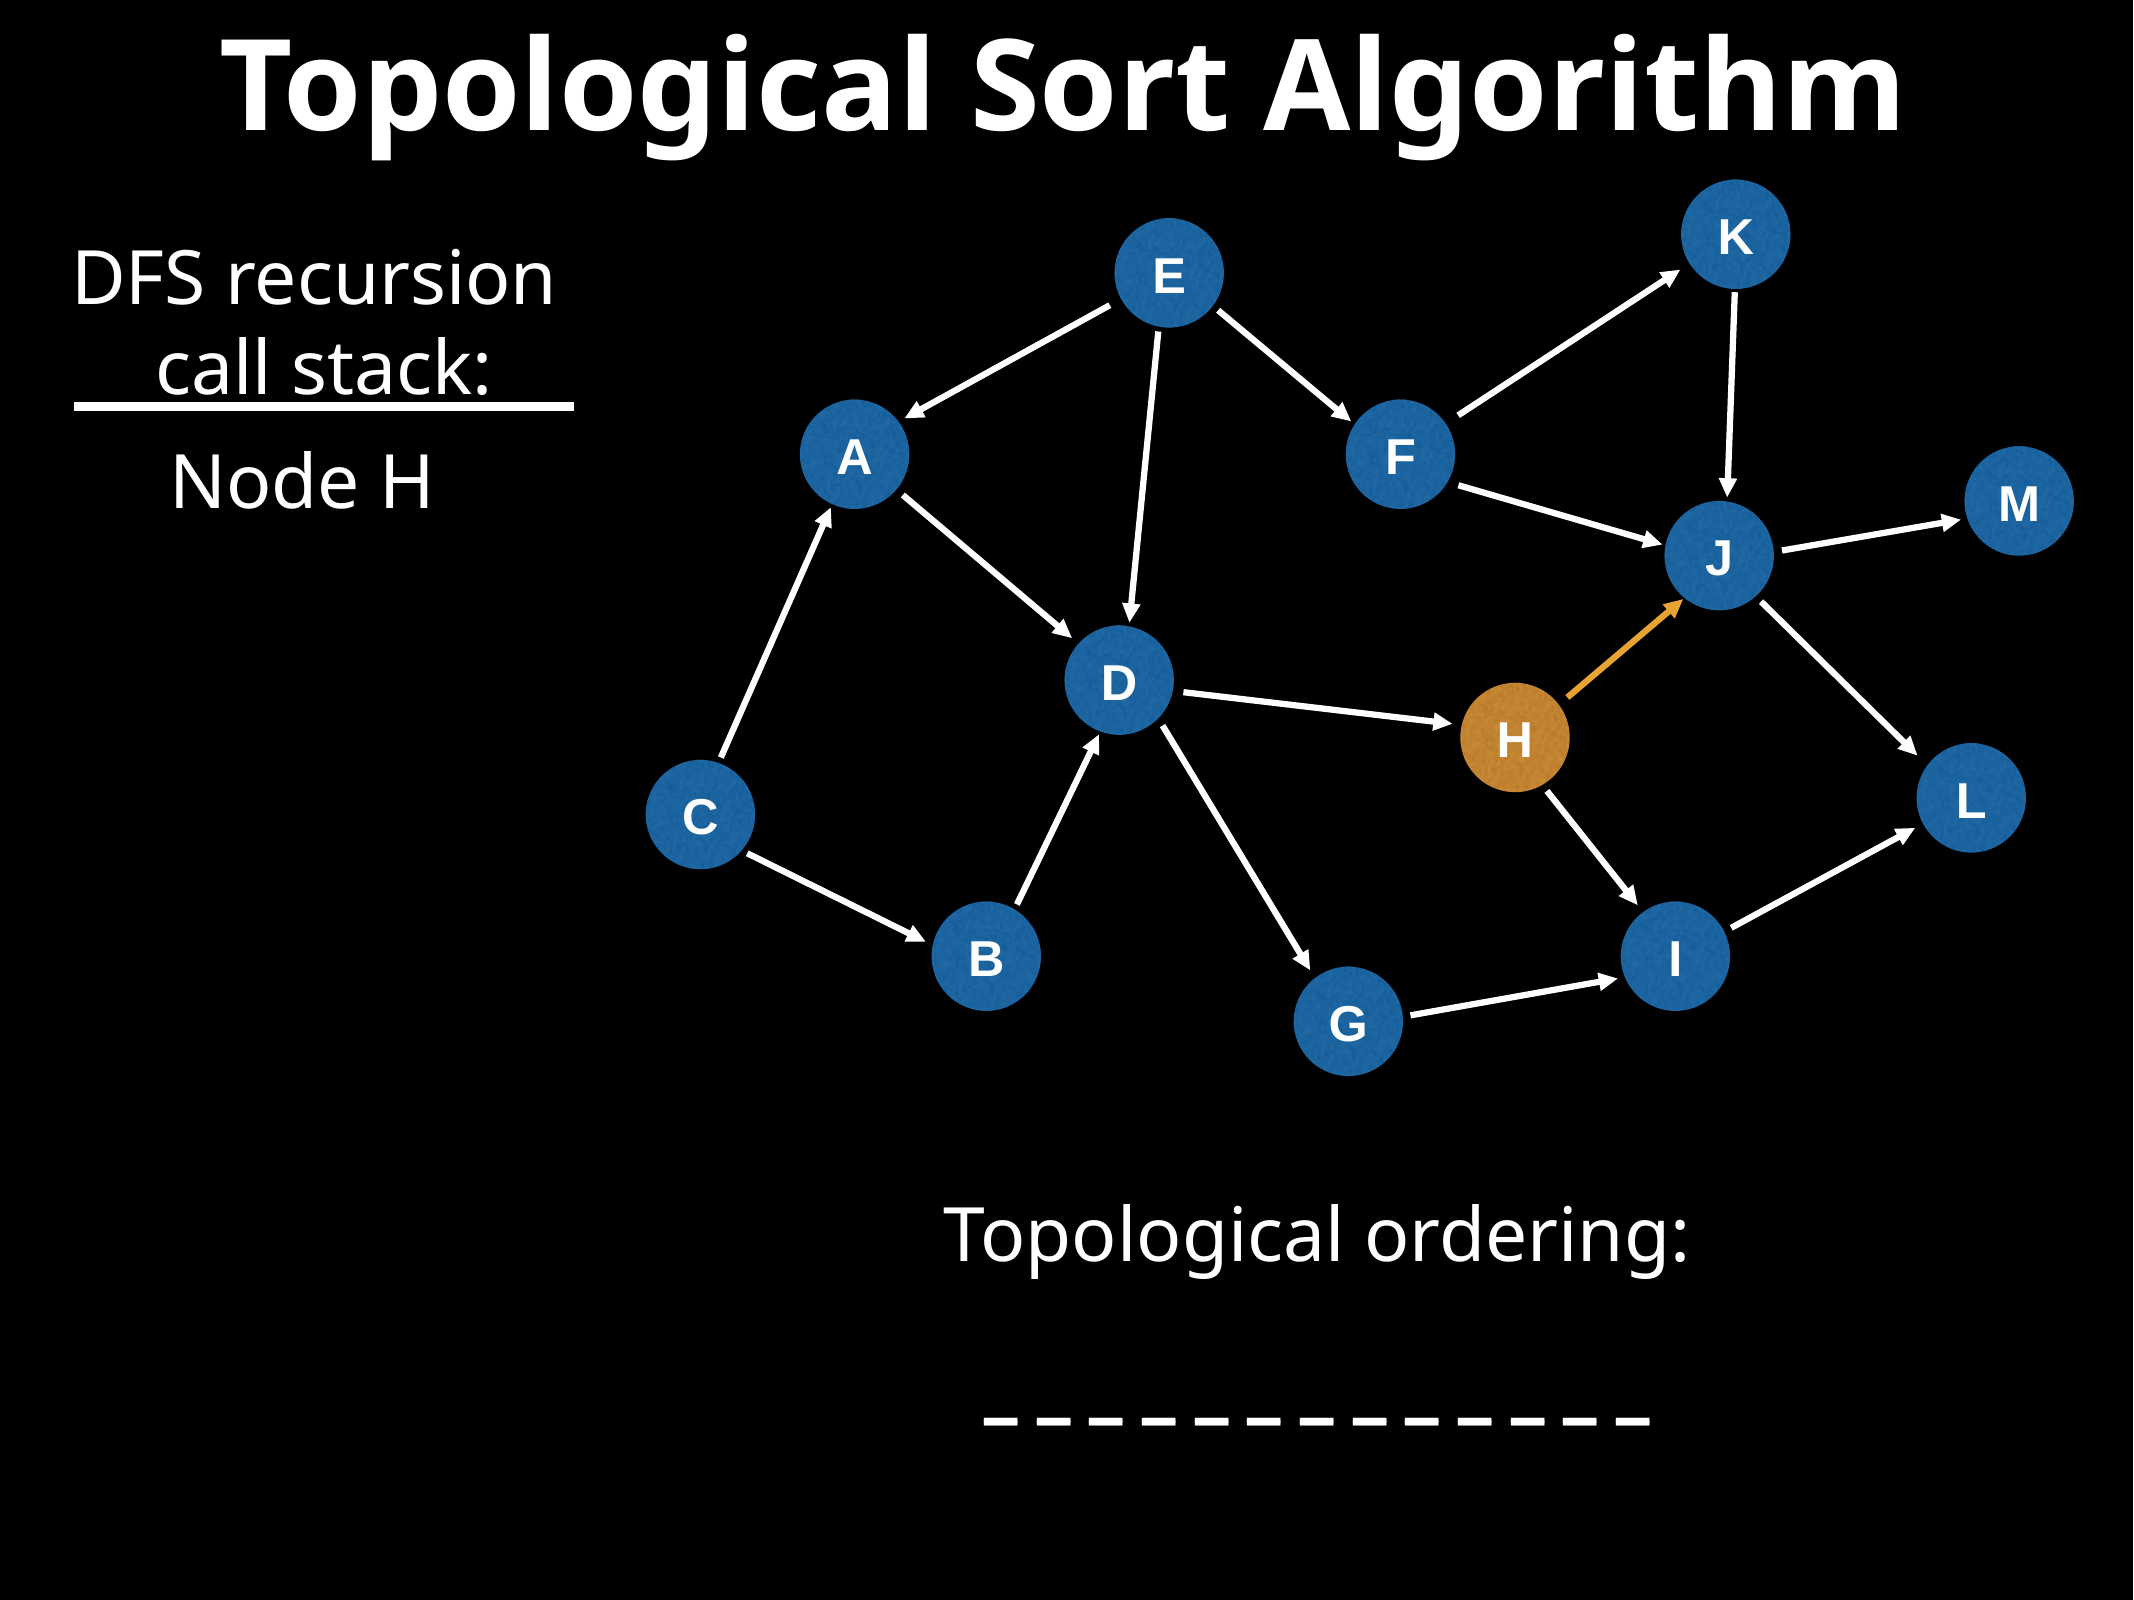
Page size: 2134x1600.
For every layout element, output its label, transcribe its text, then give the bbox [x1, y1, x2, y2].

text_box _ _ _ _ _ _ _ _ _ _ _ _ _ [975, 1328, 1660, 1435]
text_box K [1681, 179, 1791, 290]
text_box [1183, 692, 1453, 729]
text_box Topological ordering: [935, 1178, 1700, 1286]
text_box [1458, 485, 1663, 547]
text_box [1546, 790, 1638, 905]
text_box H [1460, 682, 1570, 793]
text_box J [1664, 500, 1774, 611]
text_box [1731, 828, 1915, 928]
text_box B [931, 901, 1042, 1011]
text_box A [799, 399, 910, 509]
text_box F [1345, 399, 1456, 509]
text_box M [1964, 446, 2074, 556]
text_box D [1064, 625, 1174, 735]
text_box [1162, 725, 1311, 970]
text_box DFS recursion call stack: [62, 221, 586, 418]
text_box G [1293, 966, 1404, 1077]
text_box Node H [160, 425, 444, 533]
text_box [1458, 269, 1681, 416]
text_box [1721, 292, 1735, 498]
text_box [1124, 331, 1159, 623]
text_box [902, 494, 1072, 638]
text_box [1410, 974, 1618, 1016]
text_box [904, 305, 1110, 419]
text_box [1218, 310, 1351, 422]
text_box L [1916, 743, 2027, 853]
text_box E [1114, 218, 1224, 328]
text_box [1781, 515, 1961, 551]
text_box [1016, 734, 1100, 905]
text_box [1567, 599, 1683, 698]
text_box C [645, 759, 756, 870]
title Topological Sort Algorithm [9, 0, 2119, 162]
text_box [720, 507, 832, 758]
text_box [1761, 601, 1918, 756]
text_box I [1620, 901, 1731, 1011]
text_box [747, 853, 926, 942]
